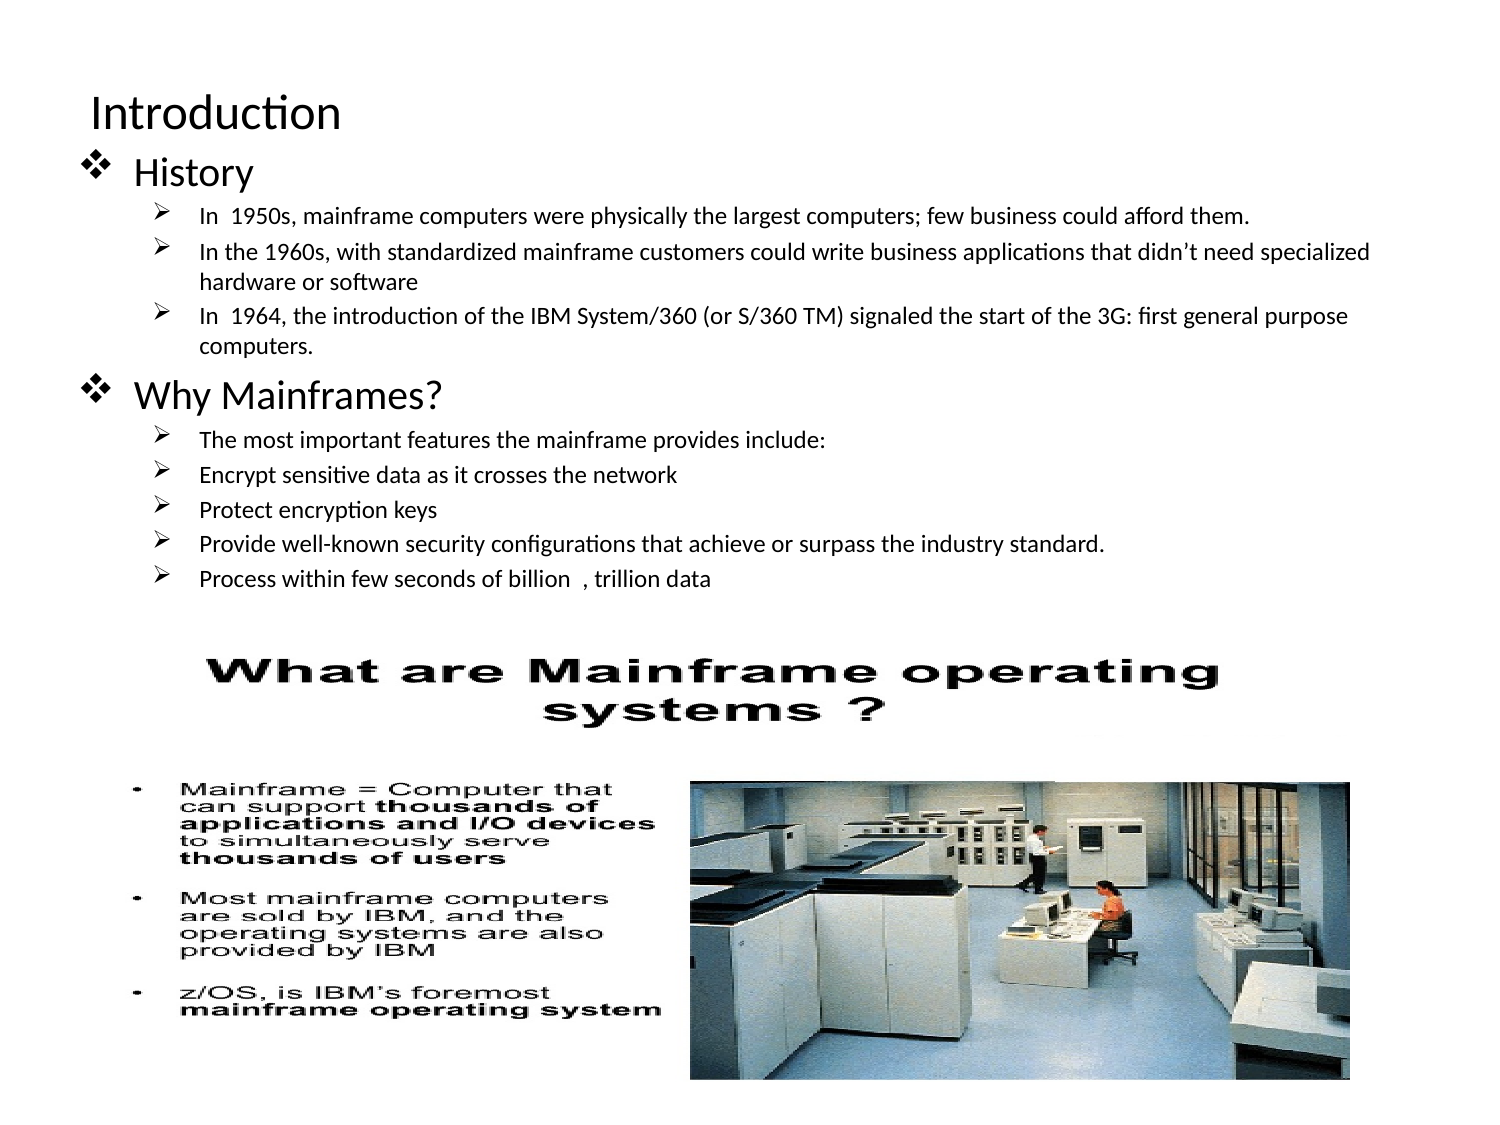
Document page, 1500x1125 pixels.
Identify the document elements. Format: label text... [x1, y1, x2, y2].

list History In 1950s, mainframe computers were physically the largest computers; few business could afford them. In the 1960s, with standardized mainframe customers could write business applications that didn’t need specialized hardware or software In 1964, the introduction of the IBM System/360 (or S/360 TM) signaled the start of the 3G: first general purpose computers. Why Mainframes? The most important features the mainframe provides include: Encrypt sensitive data as it crosses the network Protect encryption keys Provide well-known security configurations that achieve or surpass the industry standard. Process within few seconds of billion , trillion data [62, 137, 1413, 963]
picture [87, 637, 1351, 1082]
title Introduction [75, 45, 1425, 175]
